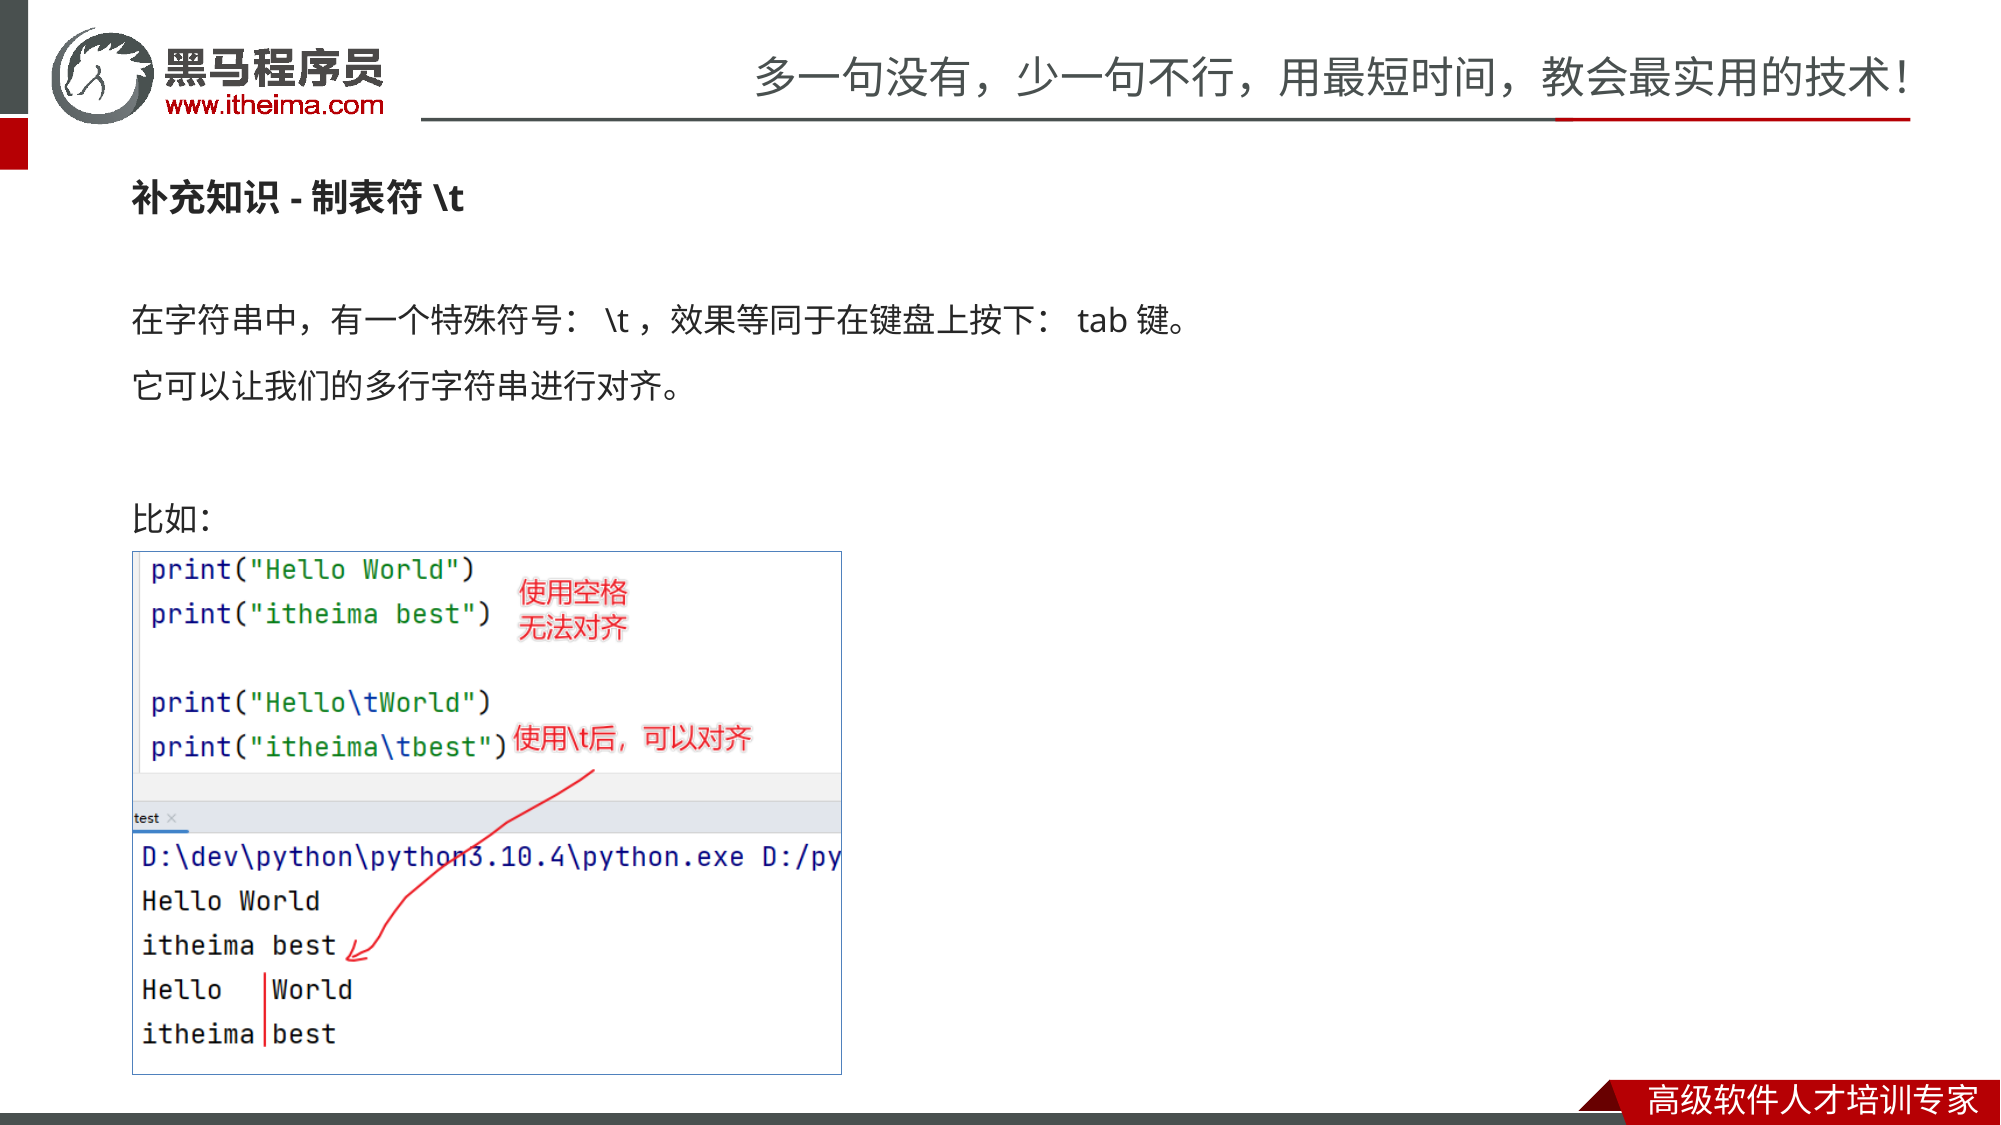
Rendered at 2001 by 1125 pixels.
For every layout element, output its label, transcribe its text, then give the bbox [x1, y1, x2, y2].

list 在字符串中，有一个特殊符号：\t，效果等同于在键盘上按下：tab键。 它可以让我们的多行字符串进行对齐。 比如： [116, 271, 1872, 964]
list 补充知识-制表符\t [116, 154, 1872, 239]
picture [132, 551, 842, 1076]
picture [50, 26, 384, 125]
